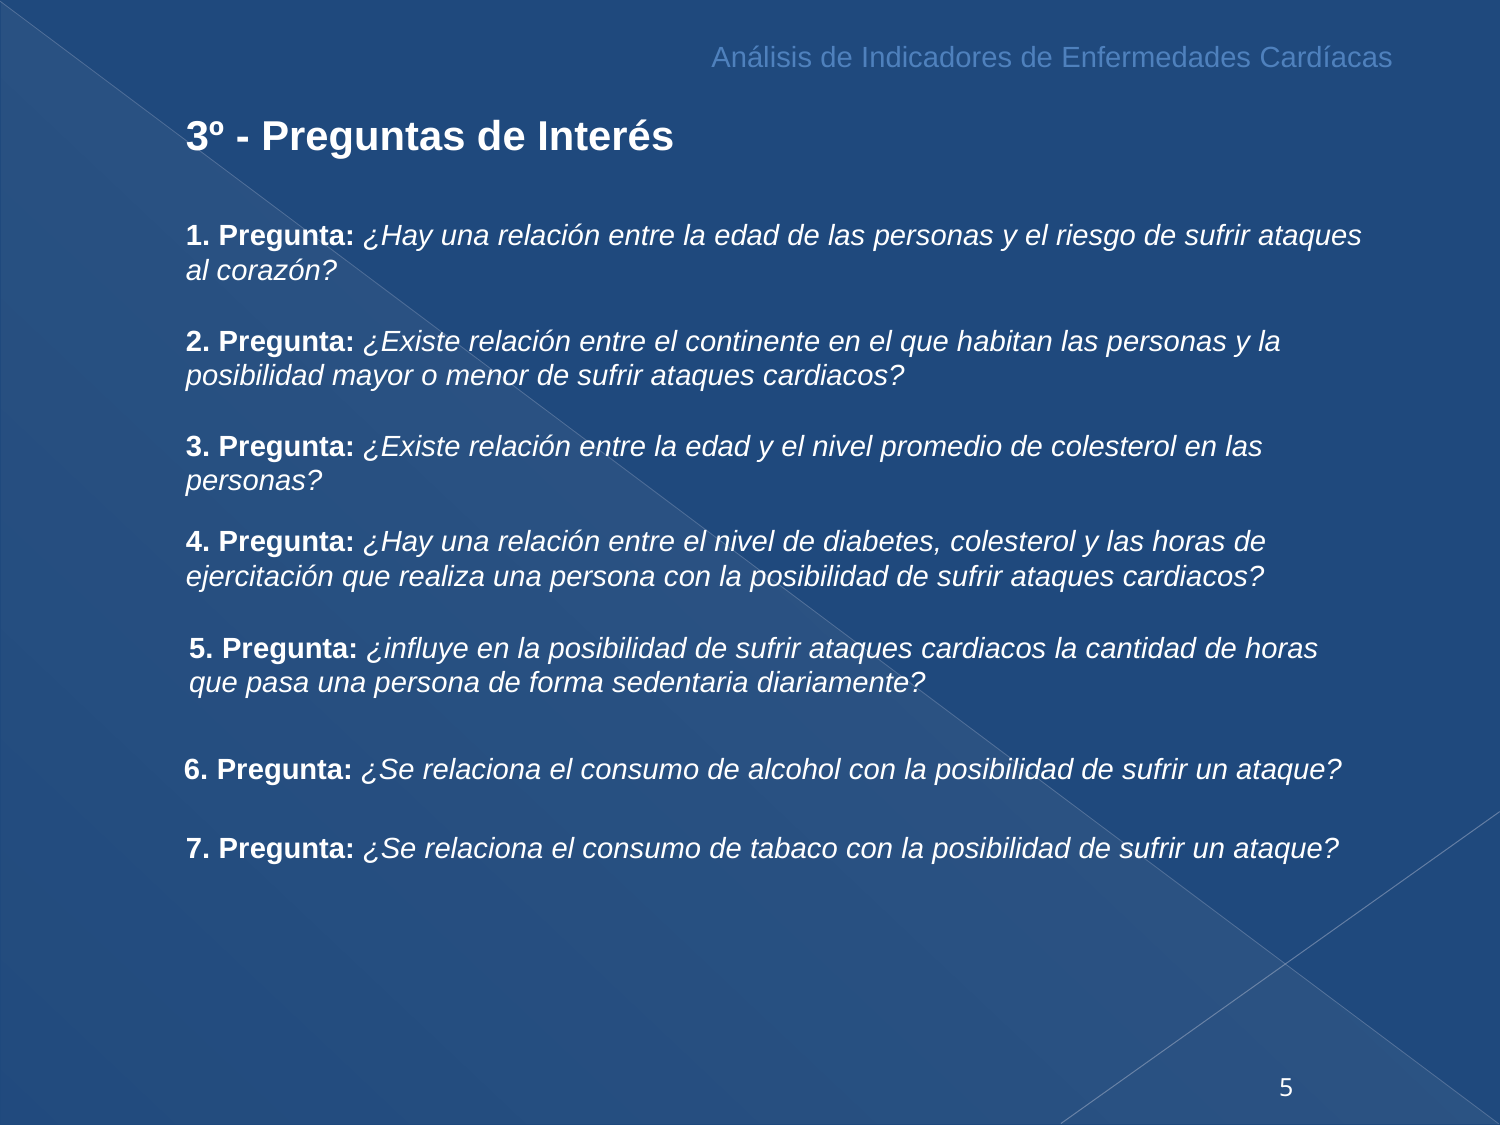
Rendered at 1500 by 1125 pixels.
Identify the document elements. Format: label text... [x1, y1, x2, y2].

text_box 3º - Preguntas de Interés [171, 101, 975, 209]
text_box 7. Pregunta: ¿Se relaciona el consumo de tabaco con la posibilidad de sufrir un ataque? [171, 822, 1383, 872]
text_box 4. Pregunta: ¿Hay una relación entre el nivel de diabetes, colesterol y las horas de ejercitación que realiza una persona con la posibilidad de sufrir ataques cardiacos? [171, 515, 1365, 600]
text_box 5. Pregunta: ¿influye en la posibilidad de sufrir ataques cardiacos la cantidad de horas que pasa una persona de forma sedentaria diariamente? [174, 621, 1368, 707]
slide_number 5 [1245, 1063, 1328, 1113]
text_box 2. Pregunta: ¿Existe relación entre el continente en el que habitan las personas y la posibilidad mayor o menor de sufrir ataques cardiacos? [171, 314, 1388, 400]
text_box 1. Pregunta: ¿Hay una relación entre la edad de las personas y el riesgo de sufrir ataques al corazón? [171, 209, 1388, 294]
text_box Análisis de Indicadores de Enfermedades Cardíacas [696, 31, 1500, 126]
text_box 6. Pregunta: ¿Se relaciona el consumo de alcohol con la posibilidad de sufrir un ataque? [169, 742, 1383, 793]
text_box 3. Pregunta: ¿Existe relación entre la edad y el nivel promedio de colesterol en las personas? [171, 419, 1388, 505]
